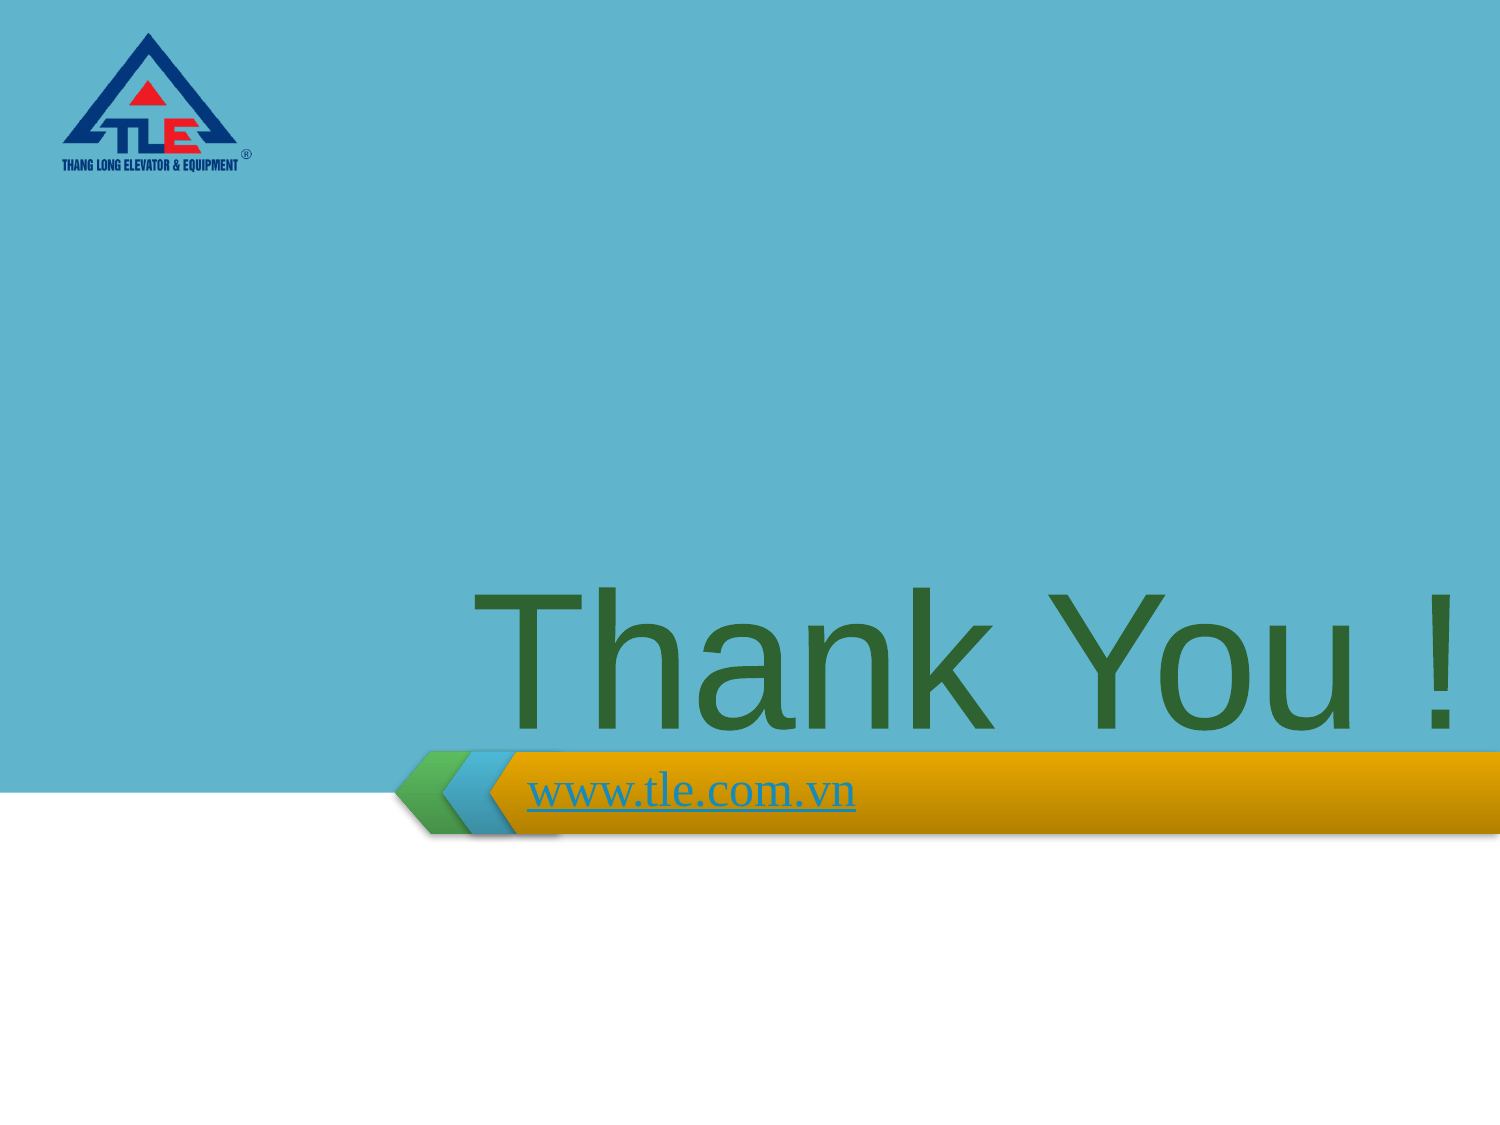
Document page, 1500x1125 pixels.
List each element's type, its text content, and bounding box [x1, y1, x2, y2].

subtitle www.tle.com.vn [512, 748, 1470, 837]
picture [0, 0, 349, 221]
